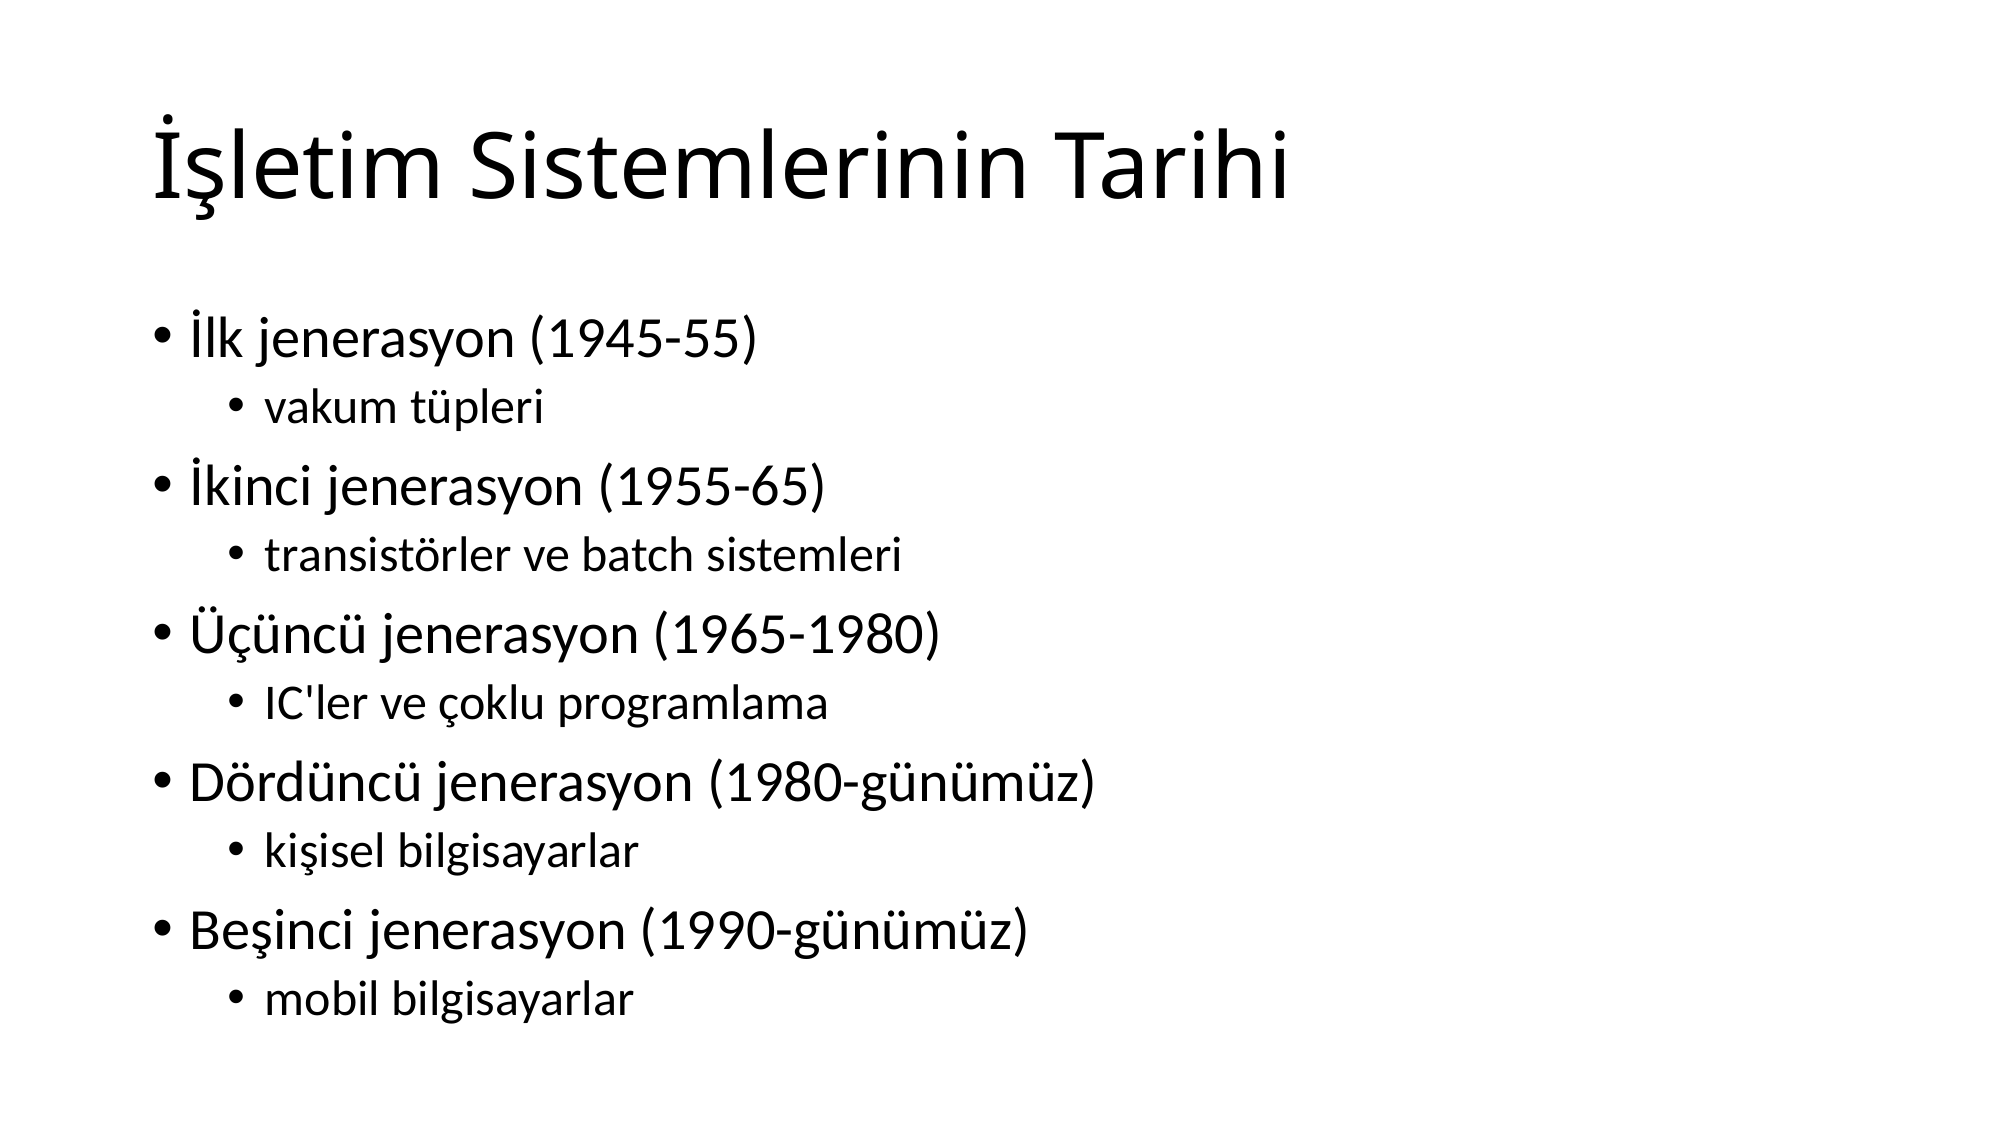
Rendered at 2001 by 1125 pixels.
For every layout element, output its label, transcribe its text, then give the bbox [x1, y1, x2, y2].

title İşletim Sistemlerinin Tarihi [137, 59, 1863, 278]
list İlk jenerasyon (1945-55) vakum tüpleri İkinci jenerasyon (1955-65) transistörler ve batch sistemleri Üçüncü jenerasyon (1965-1980) IC'ler ve çoklu programlama Dördüncü jenerasyon (1980-günümüz) kişisel bilgisayarlar Beşinci jenerasyon (1990-günümüz) mobil bilgisayarlar [137, 299, 1863, 1068]
